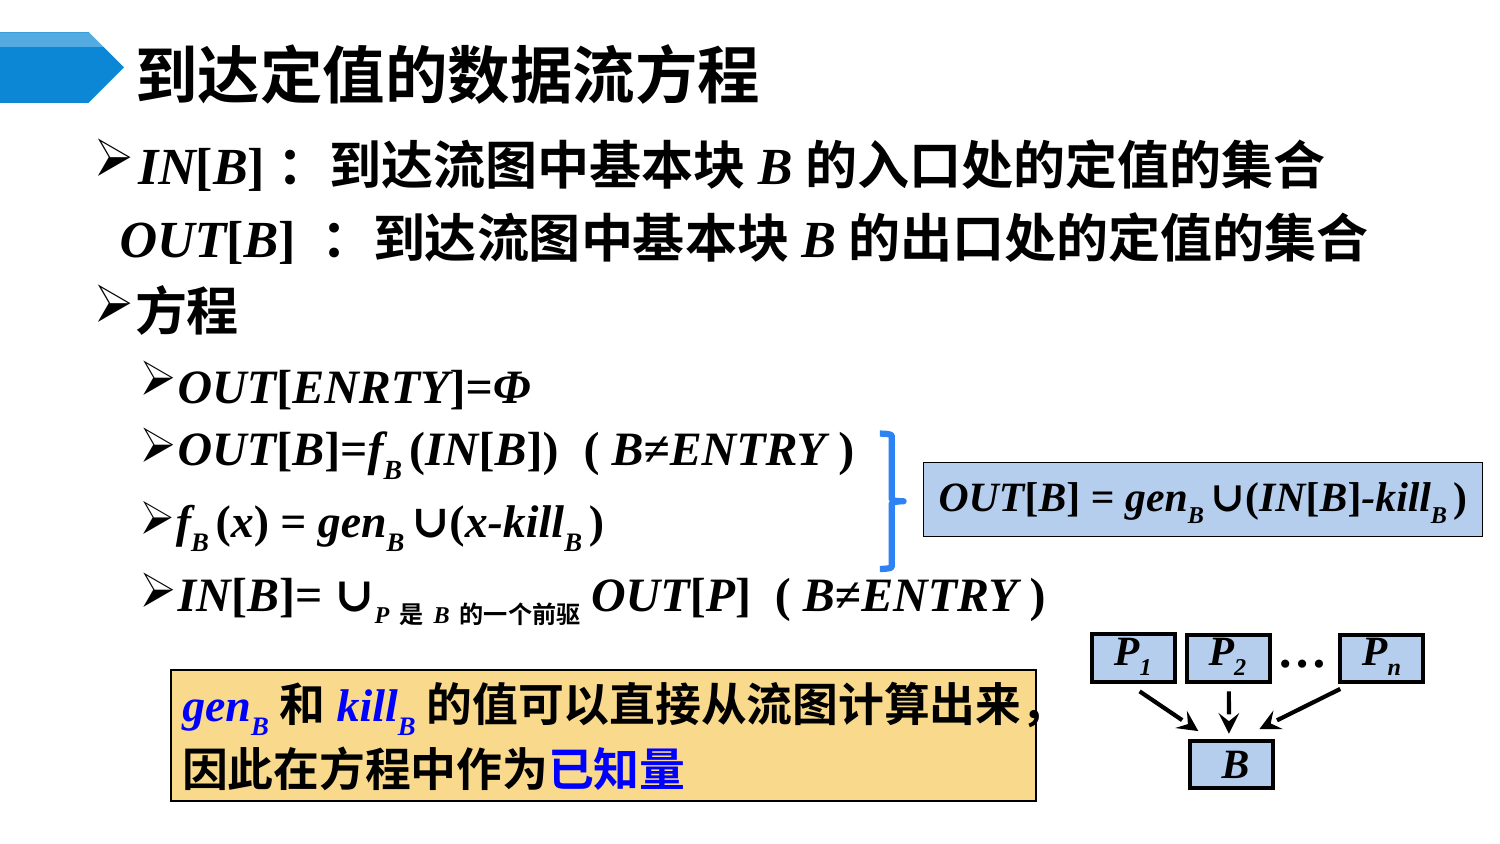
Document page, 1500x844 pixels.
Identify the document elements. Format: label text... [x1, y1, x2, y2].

list IN[B]：到达流图中基本块B的入口处的定值的集合 OUT[B] ：到达流图中基本块B的出口处的定值的集合 方程 OUT[ENRTY]=Φ OUT[B]=fB (IN[B]) ( B≠ENTRY ) fB (x) = genB ∪(x-killB ) IN[B]= ∪P是B的一个前驱OUT[P] ( B≠ENTRY ) [82, 127, 1425, 692]
text_box genB和killB的值可以直接从流图计算出来，因此在方程中作为已知量 [171, 669, 1036, 801]
title 到达定值的数据流方程 [123, 43, 1425, 103]
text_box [879, 433, 1492, 570]
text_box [1092, 609, 1424, 789]
